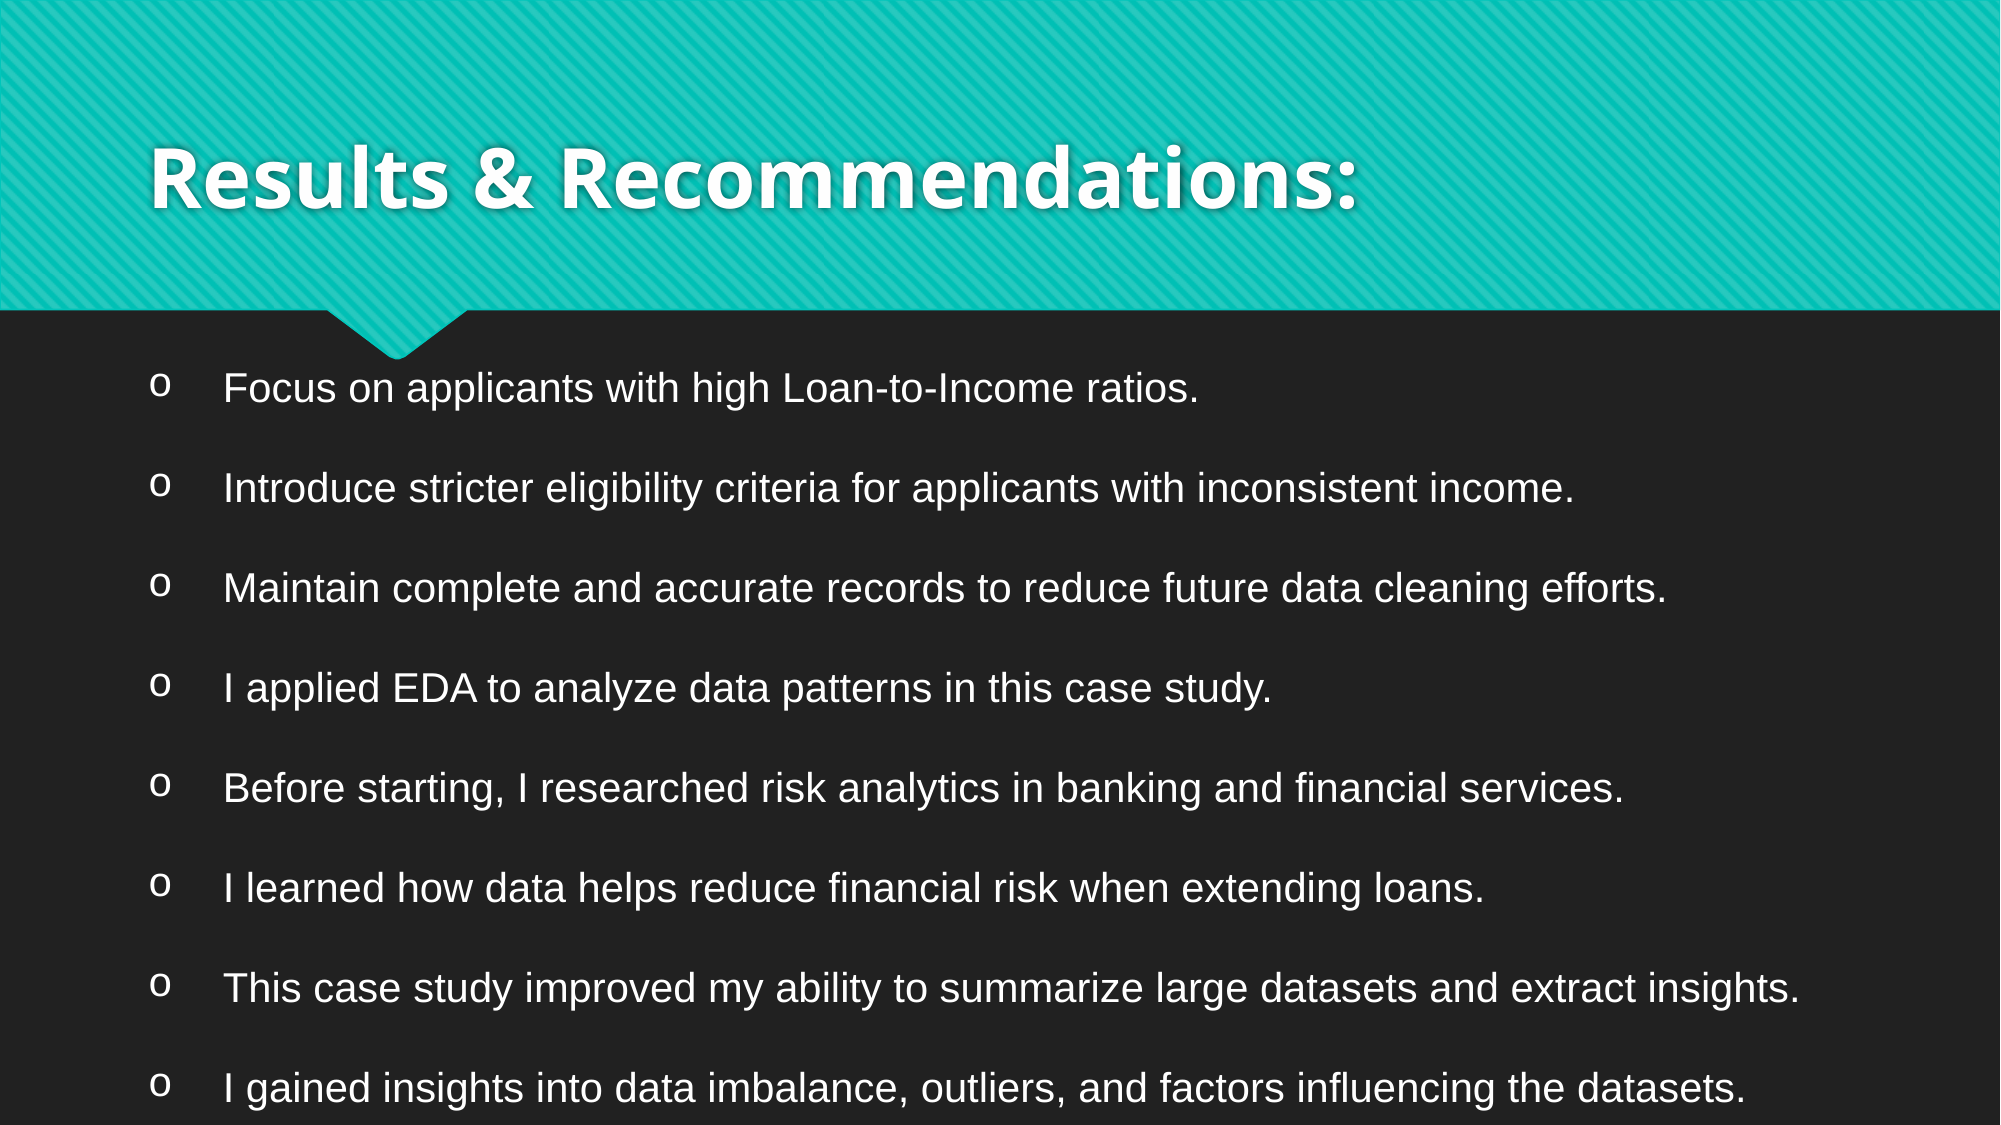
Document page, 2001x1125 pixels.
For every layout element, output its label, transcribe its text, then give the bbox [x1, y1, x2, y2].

text_box Focus on applicants with high Loan-to-Income ratios. Introduce stricter eligibility criteria for applicants with inconsistent income. Maintain complete and accurate records to reduce future data cleaning efforts. I applied EDA to analyze data patterns in this case study. Before starting, I researched risk analytics in banking and financial services. I learned how data helps reduce financial risk when extending loans. This case study improved my ability to summarize large datasets and extract insights. I gained insights into data imbalance, outliers, and factors influencing the datasets. [132, 352, 1934, 1125]
title Results & Recommendations: [132, 73, 1868, 233]
picture [1, 1, 1999, 352]
